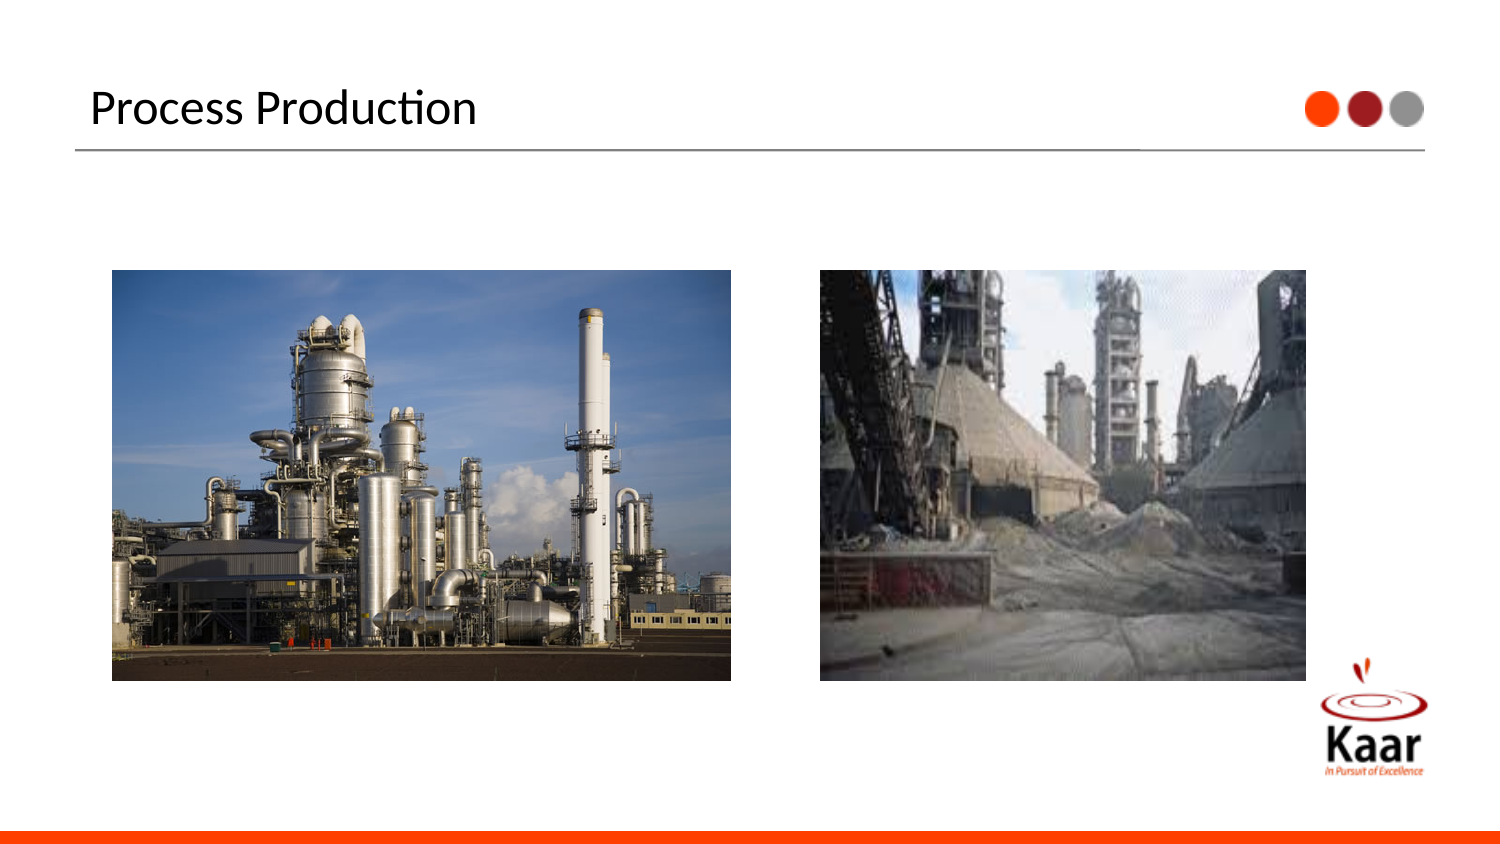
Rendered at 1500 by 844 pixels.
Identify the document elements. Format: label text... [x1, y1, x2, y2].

picture [111, 270, 731, 681]
title Process Production [74, 33, 1426, 175]
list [820, 270, 1306, 681]
picture [1316, 657, 1434, 777]
